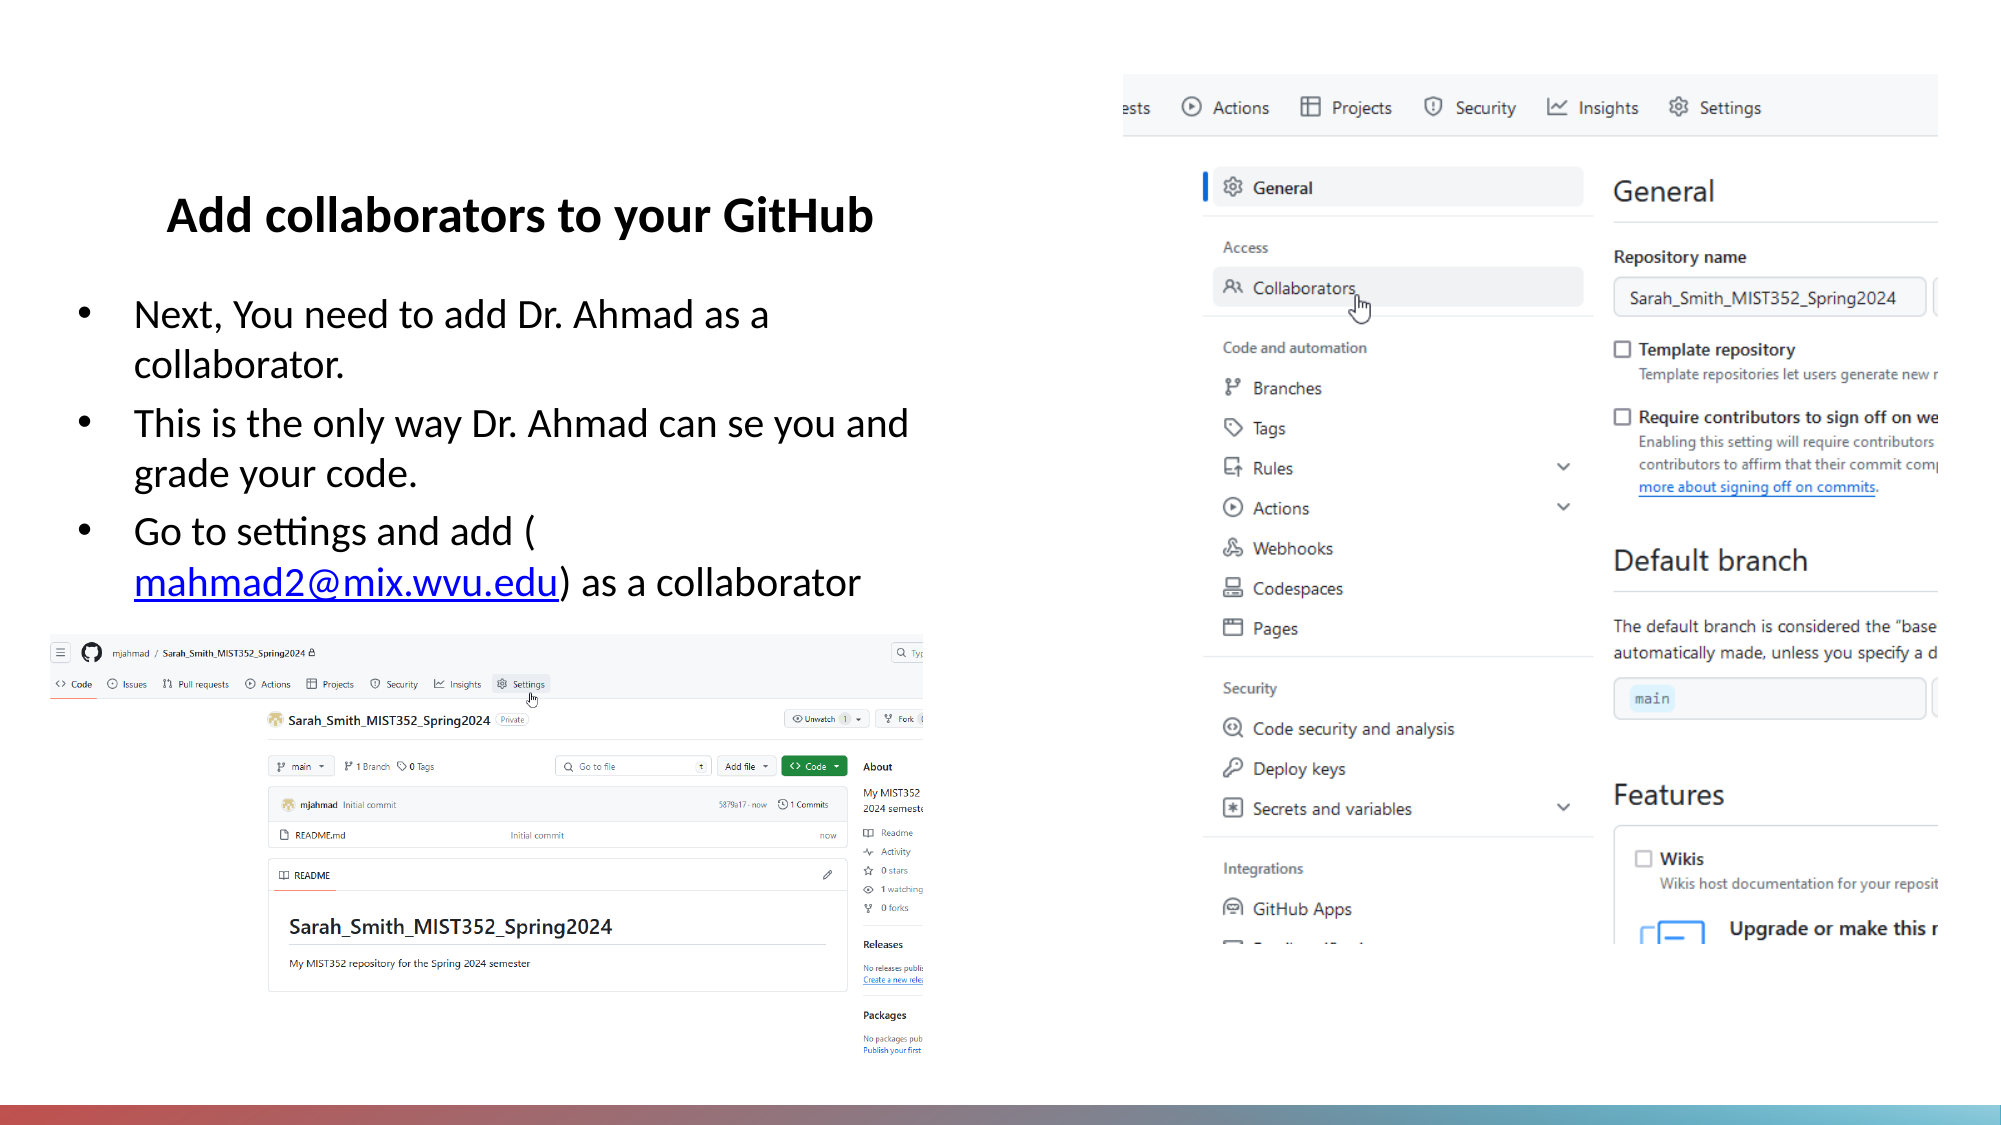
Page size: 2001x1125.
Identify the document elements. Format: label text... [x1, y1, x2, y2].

list Next, You need to add Dr. Ahmad as a collaborator. This is the only way Dr. Ahmad can se you and grade your code. Go to settings and add (mahmad2@mix.wvu.edu) as a collaborator [62, 279, 963, 846]
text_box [0, 1105, 2000, 1125]
picture [49, 634, 923, 1056]
picture [1123, 74, 1938, 944]
title Add collaborators to your GitHub [143, 121, 898, 250]
